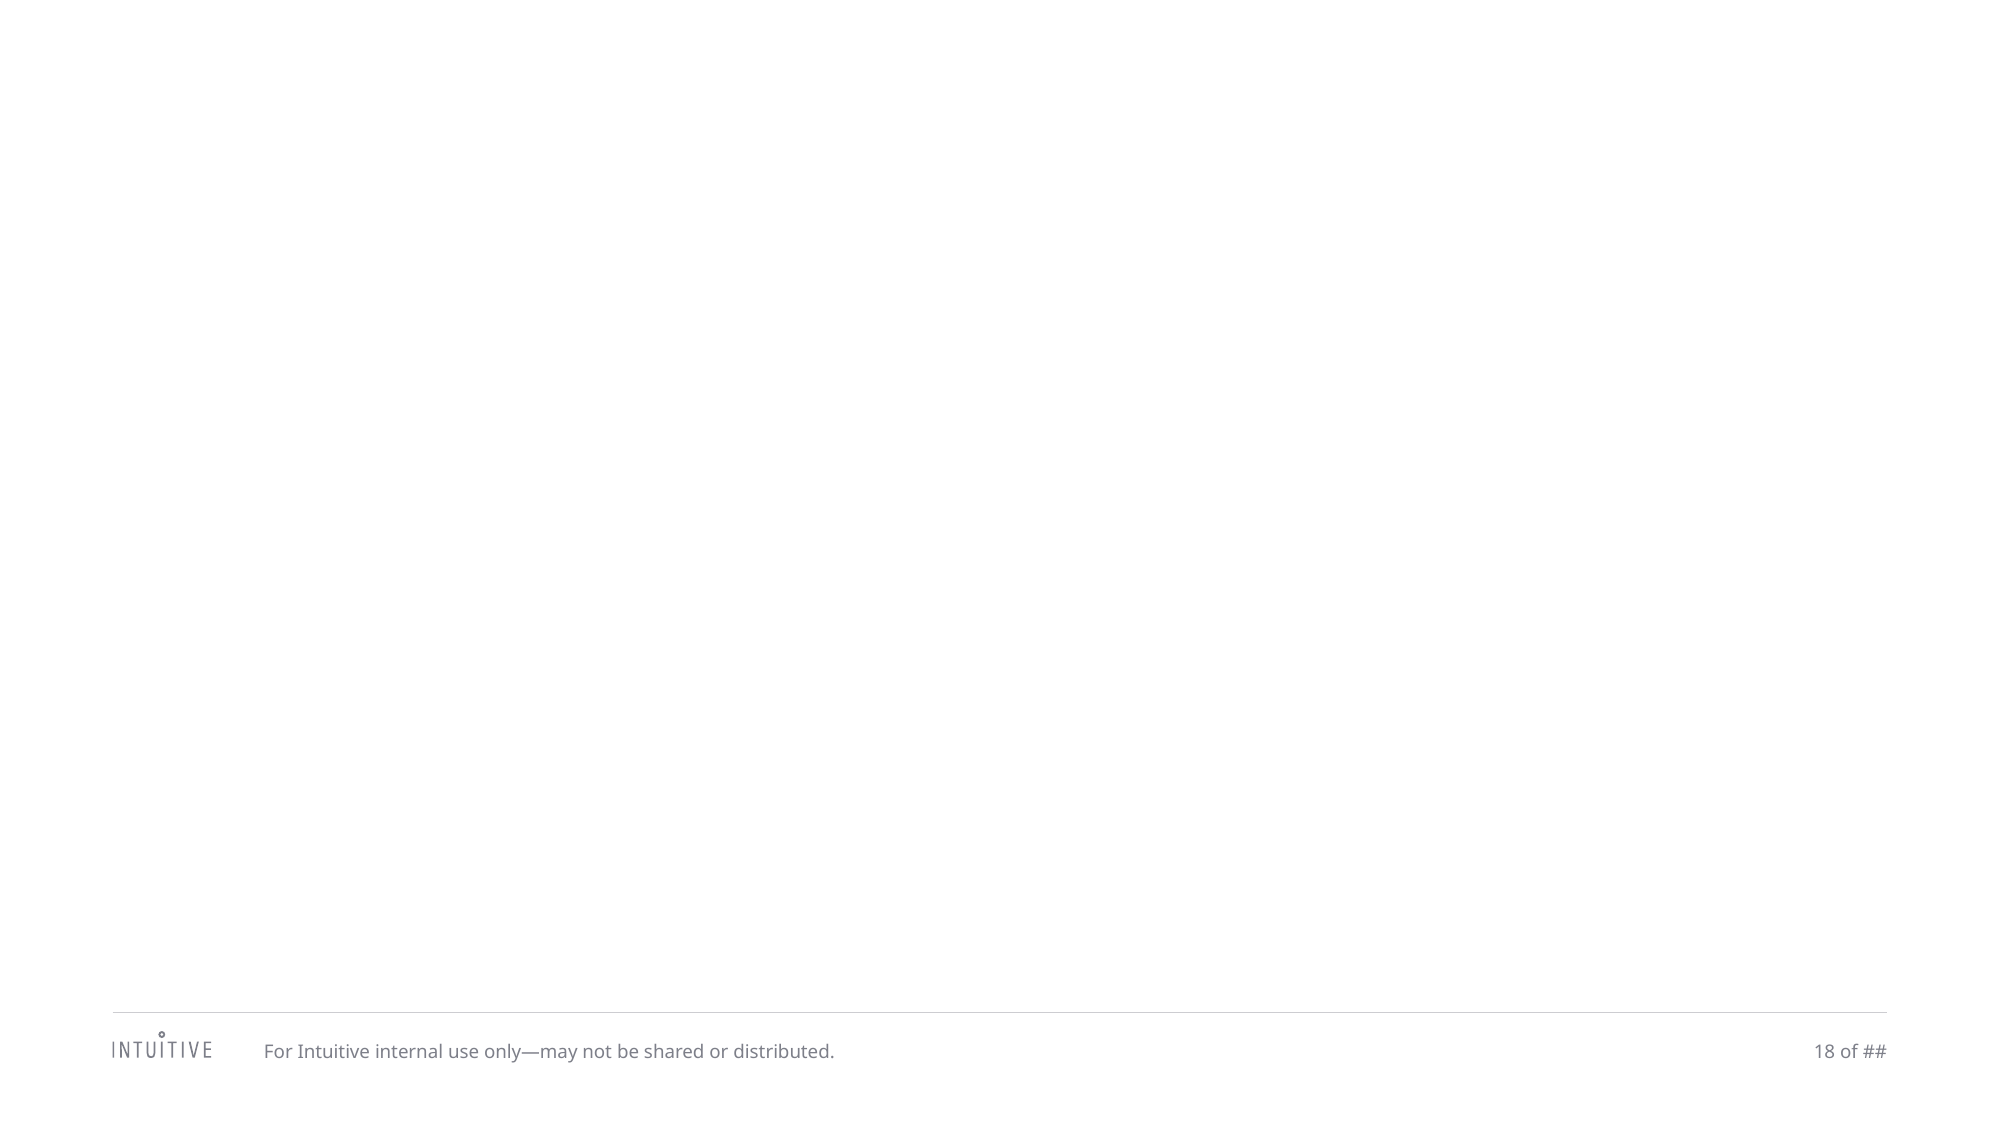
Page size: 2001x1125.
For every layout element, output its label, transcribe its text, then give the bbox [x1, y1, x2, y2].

slide_number 18 of ## [1773, 1040, 1887, 1063]
footer For Intuitive internal use only—may not be shared or distributed. [264, 1040, 1472, 1063]
